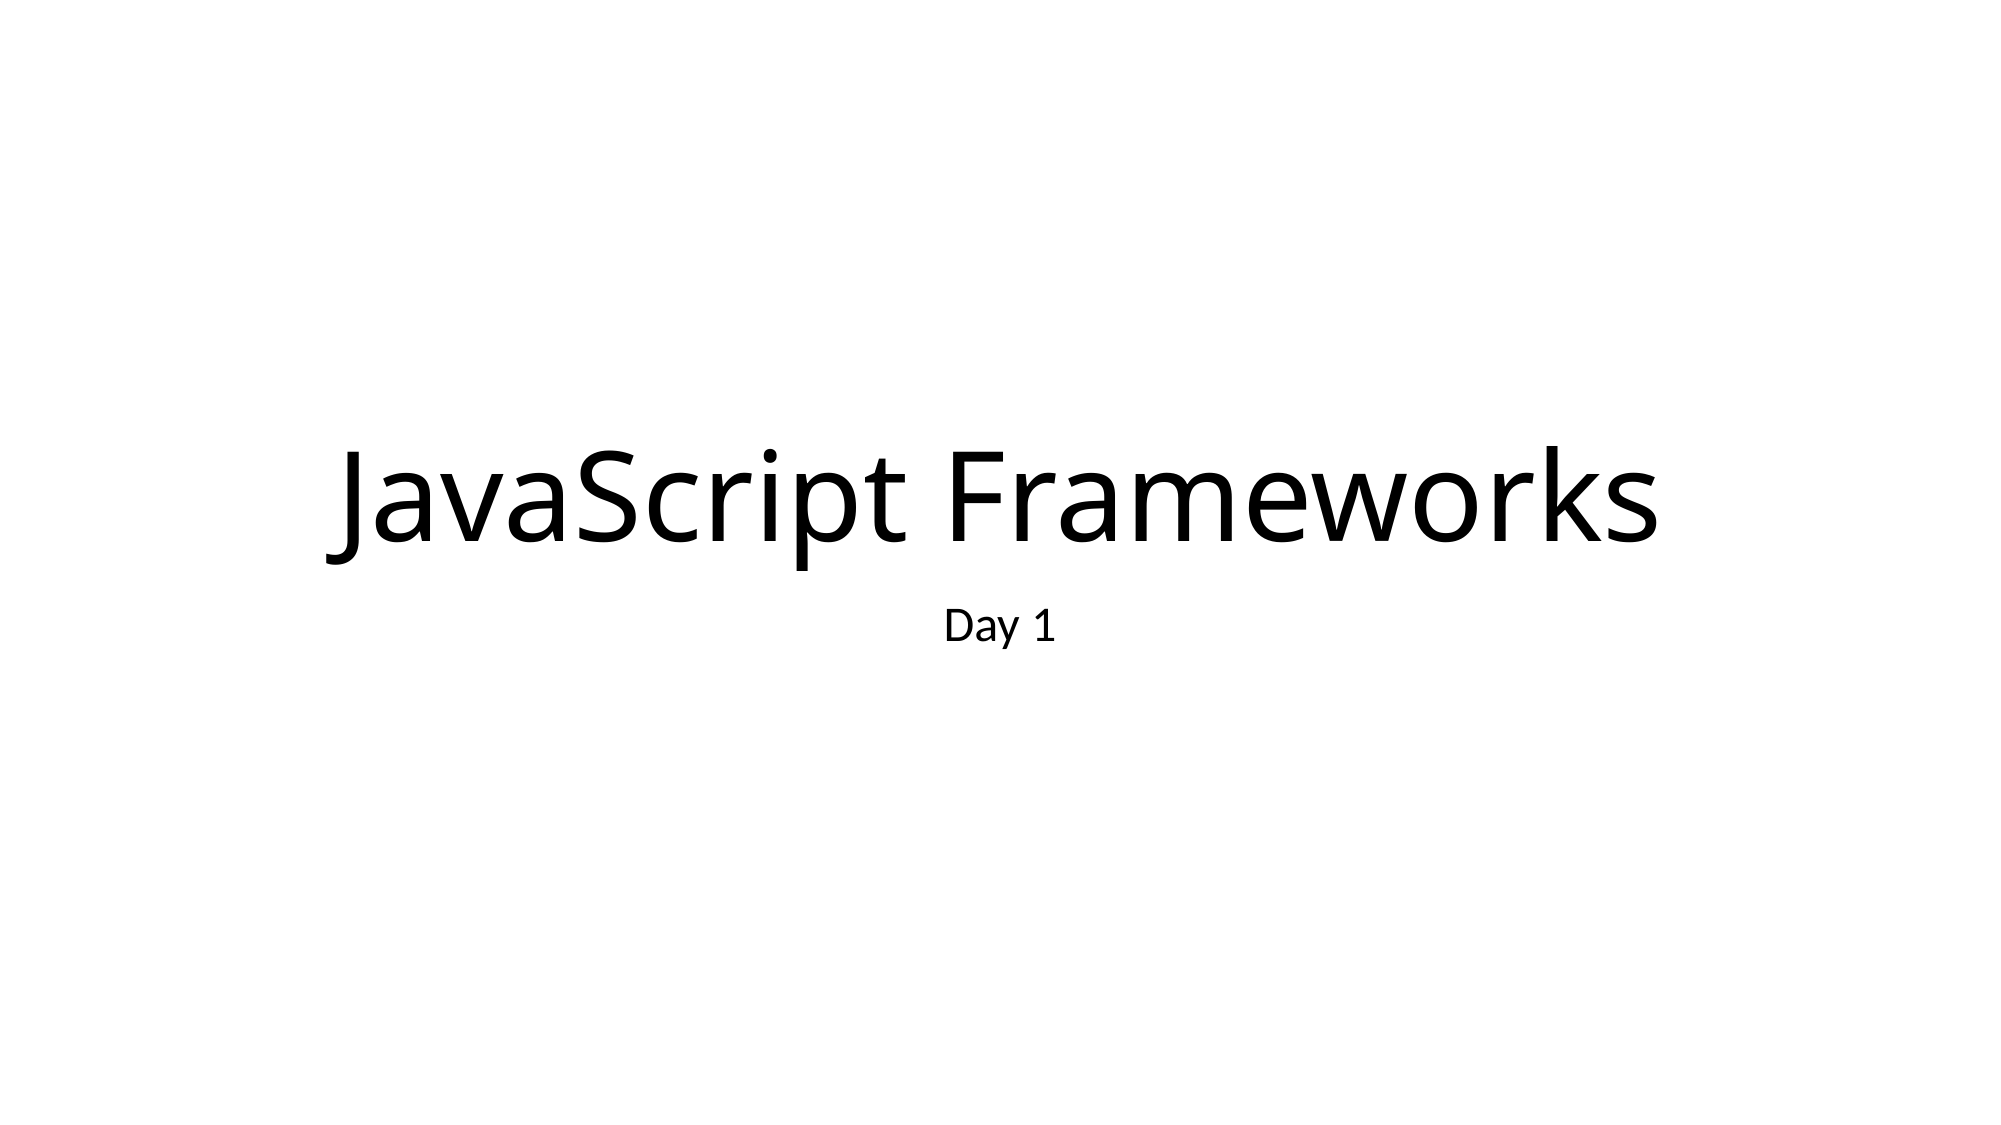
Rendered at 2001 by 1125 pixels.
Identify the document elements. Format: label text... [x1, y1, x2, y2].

subtitle Day 1 [249, 590, 1750, 863]
title JavaScript Frameworks [249, 184, 1750, 576]
